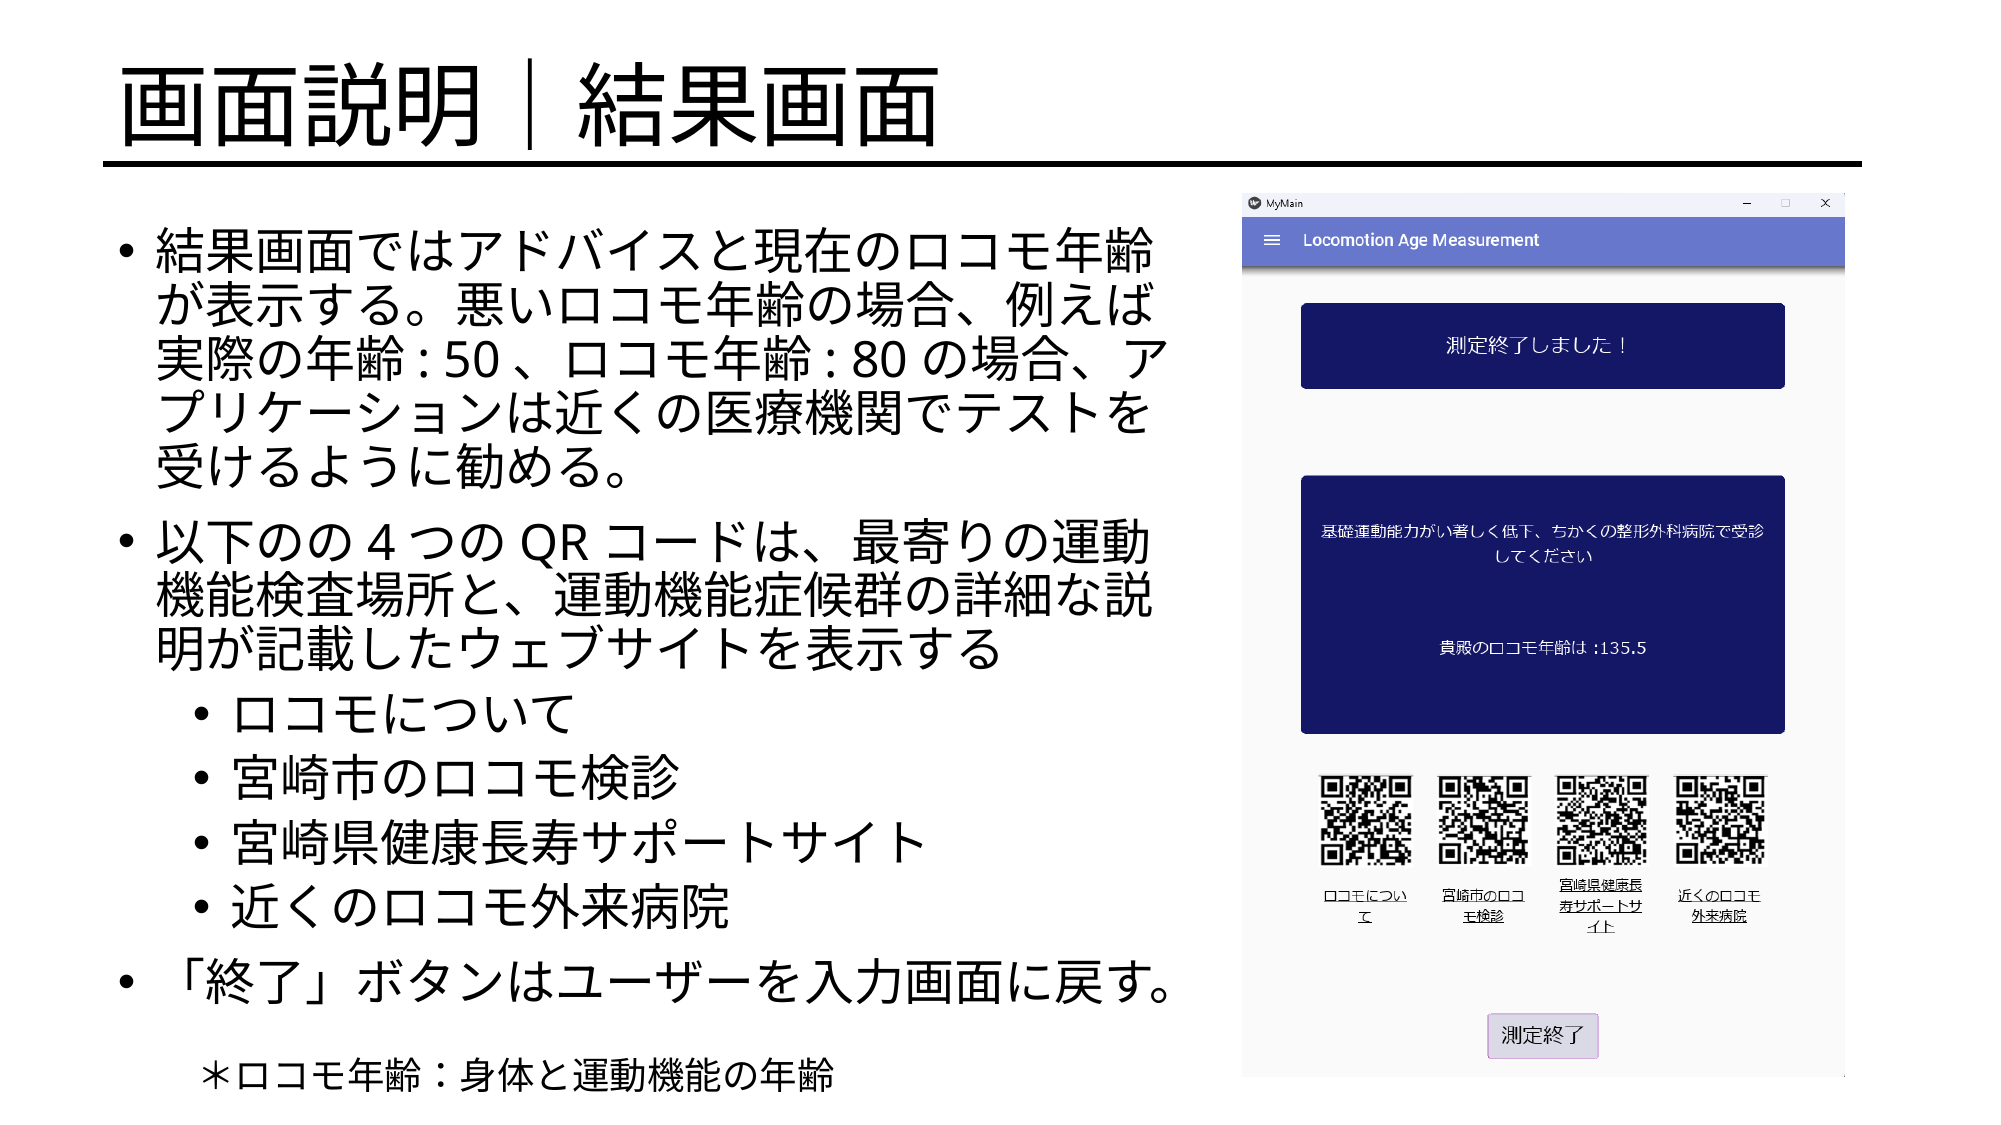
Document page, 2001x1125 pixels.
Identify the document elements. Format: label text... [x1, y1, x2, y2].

text_box ＊ロコモ年齢：身体と運動機能の年齢 [182, 1045, 1128, 1105]
title 画面説明｜結果画面 [102, 1, 1809, 161]
list 結果画面ではアドバイスと現在のロコモ年齢が表示する。悪いロコモ年齢の場合、例えば実際の年齢: 50、ロコモ年齢: 80の場合、アプリケーションは近くの医療機関でテストを受けるように勧める。 以下のの4つのQRコードは、最寄りの運動機能検査場所と、運動機能症候群の詳細な説明が記載したウェブサイトを表示する ロコモについて 宮崎市のロコモ検診 宮崎県健康長寿サポートサイト 近くのロコモ外来病院 「終了」ボタンはユーザーを入力画面に戻す。 [102, 218, 1207, 1046]
picture [1242, 193, 1845, 1077]
title 画面説明｜結果画面 [102, 165, 1809, 219]
